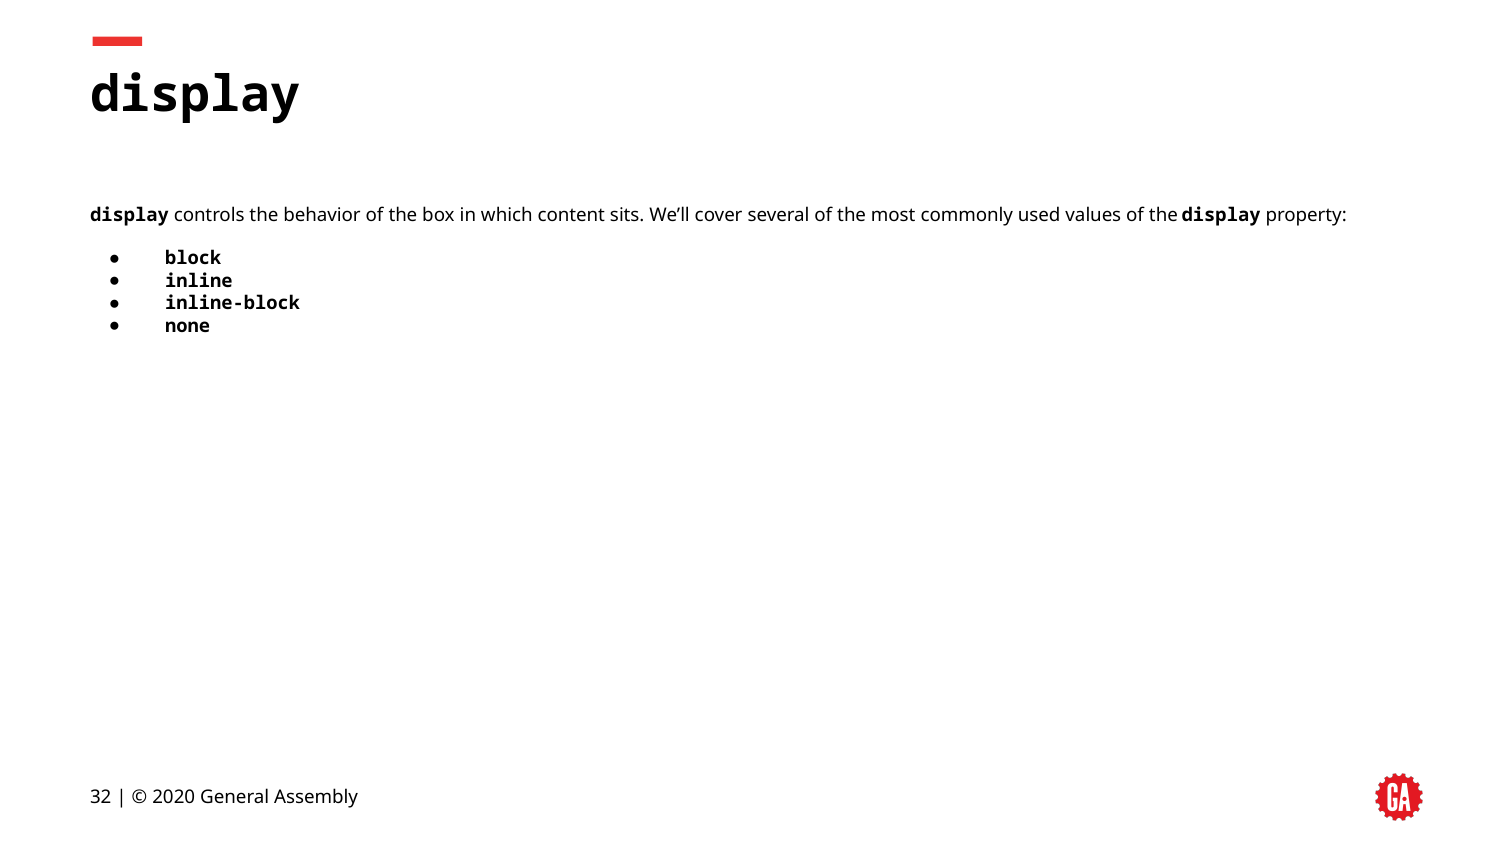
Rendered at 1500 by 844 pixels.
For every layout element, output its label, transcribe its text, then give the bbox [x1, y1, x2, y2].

list display controls the behavior of the box in which content sits. We’ll cover several of the most commonly used values of the display property: block inline inline-block none [75, 187, 1425, 670]
picture [1373, 771, 1425, 823]
slide_number 32 | © 2020 General Assembly [75, 764, 465, 830]
title display [75, 46, 1473, 140]
